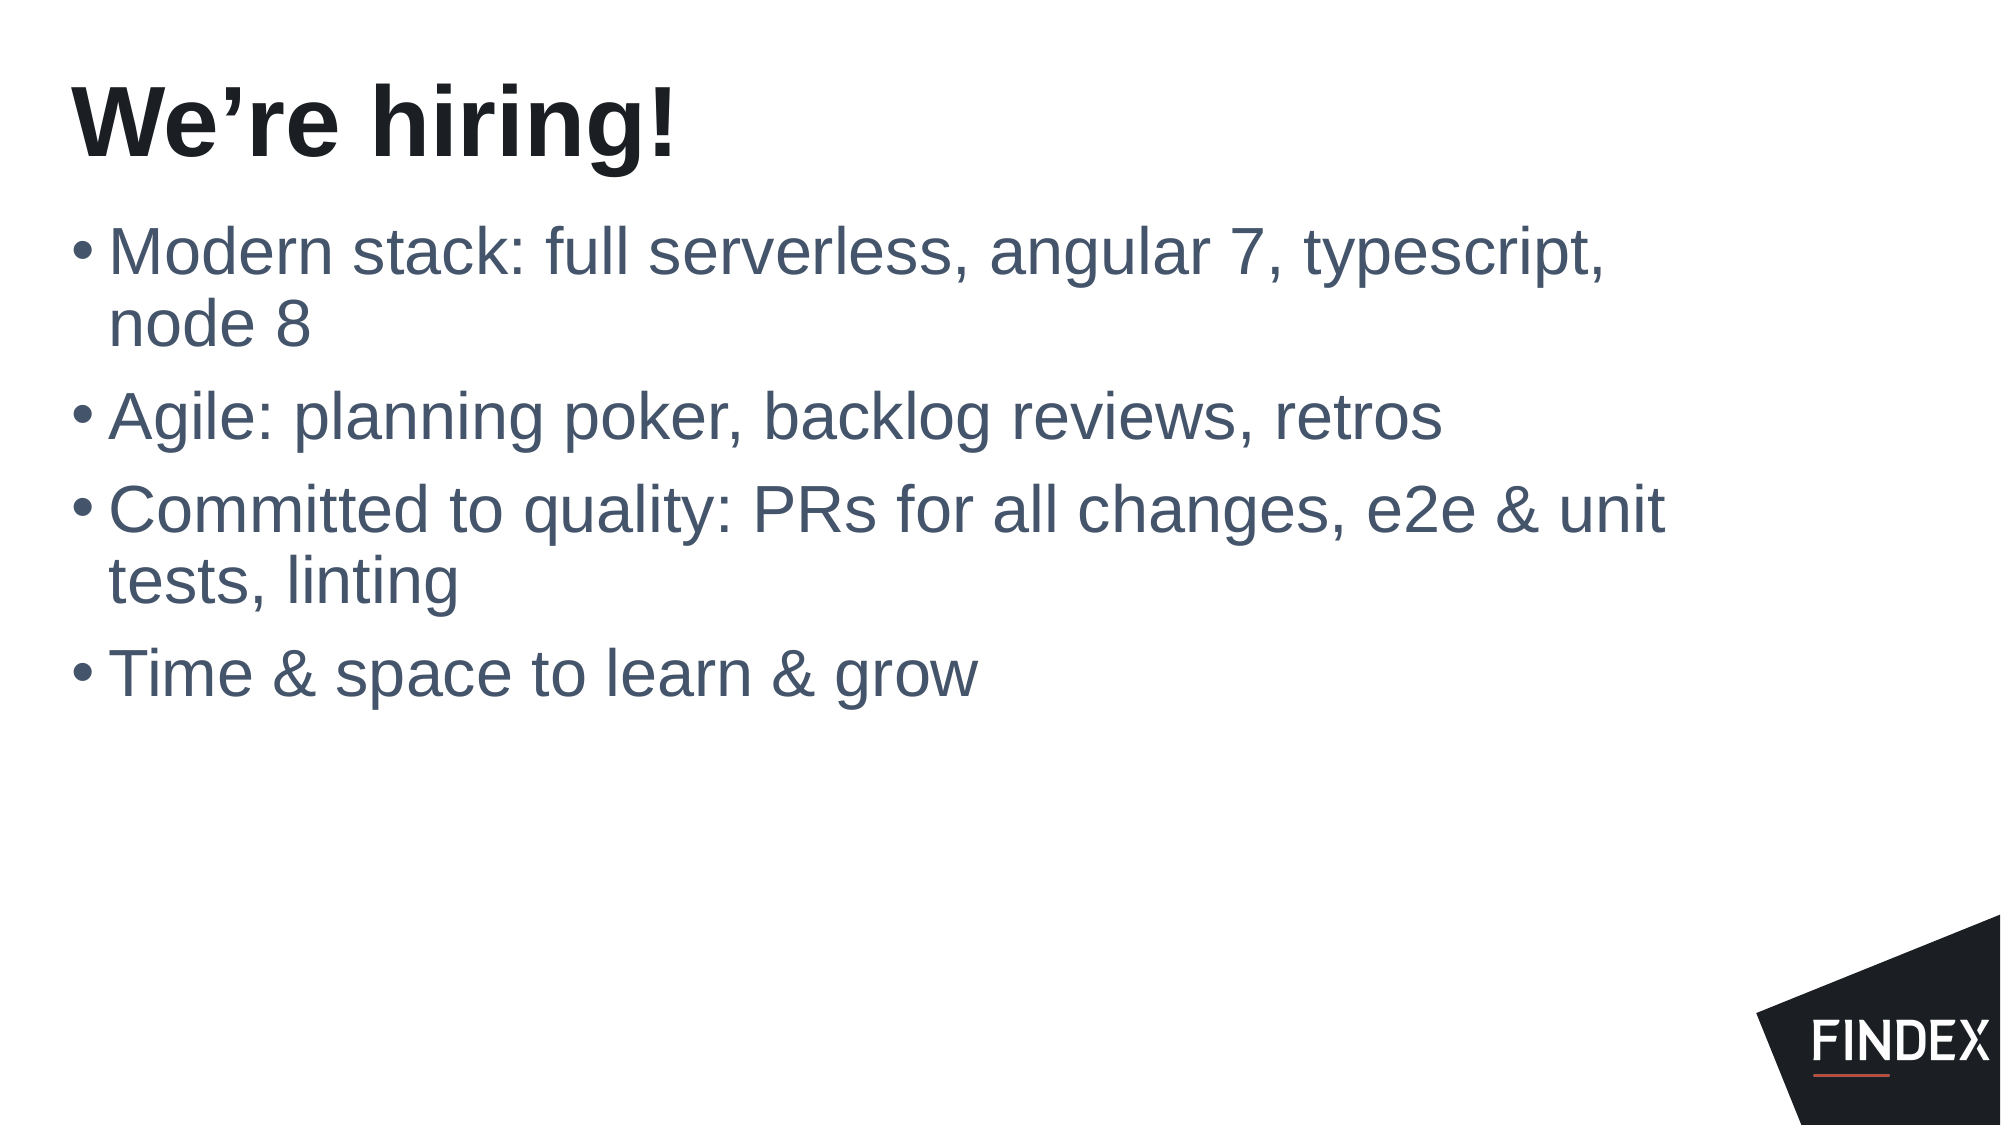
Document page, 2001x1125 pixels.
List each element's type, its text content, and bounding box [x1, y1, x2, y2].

list Modern stack: full serverless, angular 7, typescript, node 8 Agile: planning poker, backlog reviews, retros Committed to quality: PRs for all changes, e2e & unit tests, linting Time & space to learn & grow [56, 209, 1782, 1005]
picture [1812, 1017, 1991, 1078]
title We’re hiring! [56, 38, 1782, 209]
